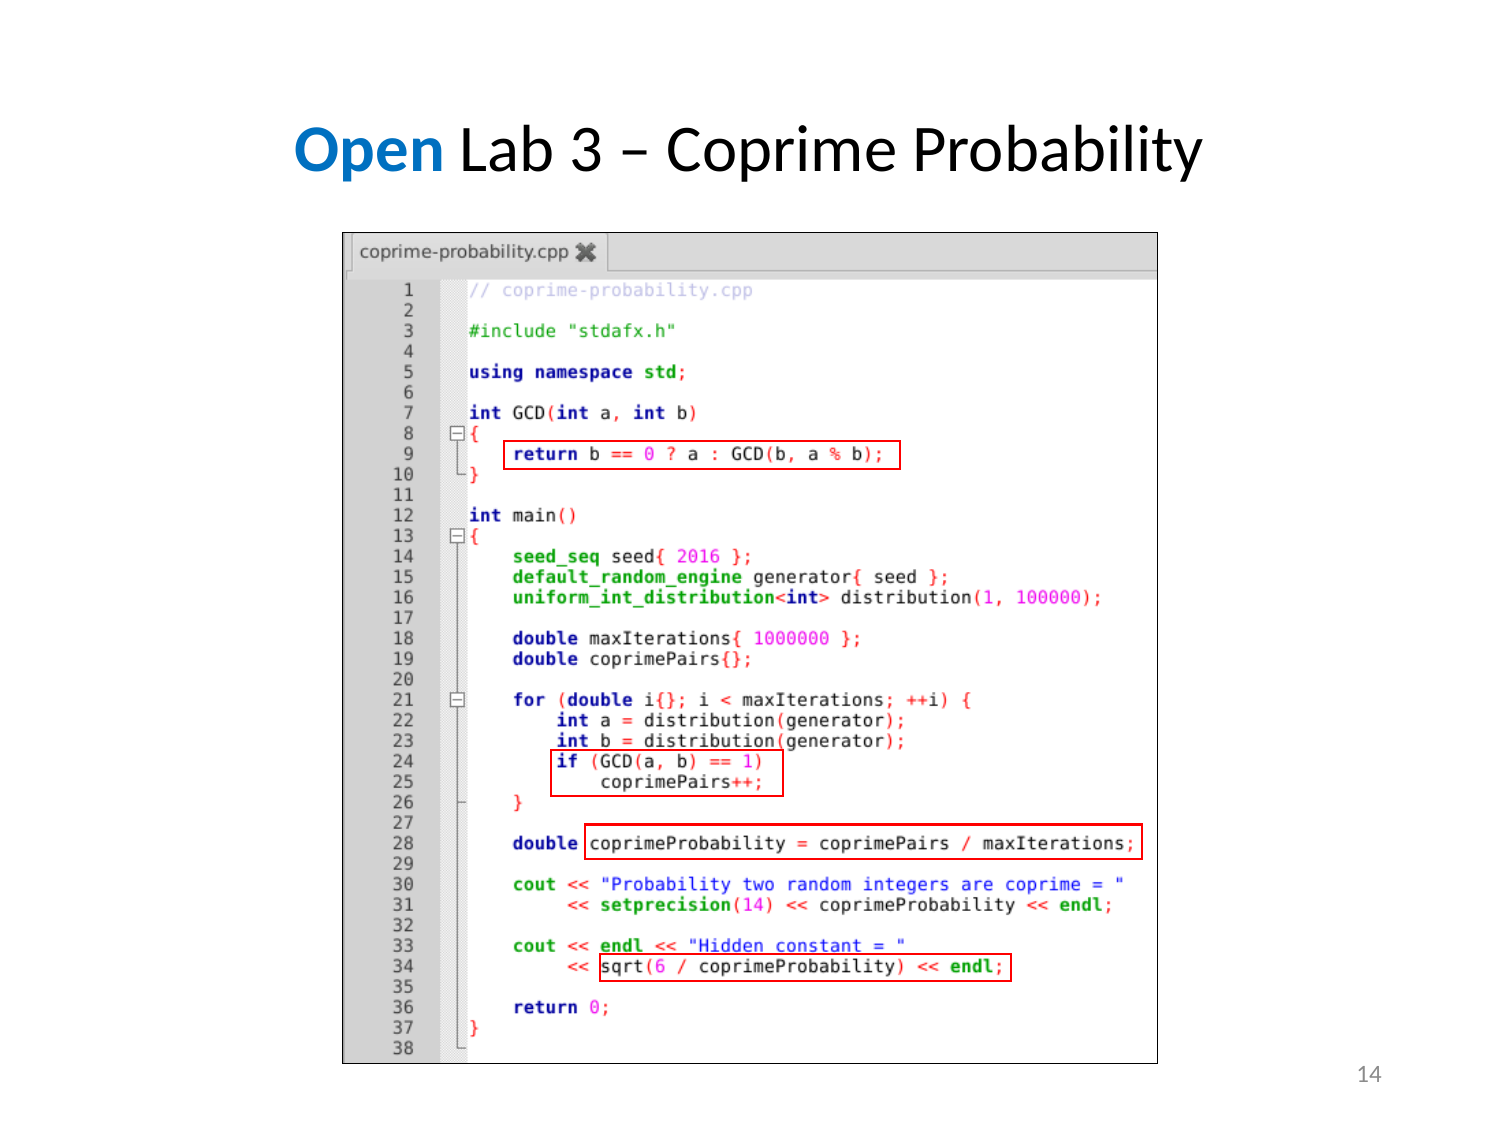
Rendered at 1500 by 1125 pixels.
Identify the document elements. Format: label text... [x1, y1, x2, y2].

picture [342, 232, 1158, 1064]
title Open Lab 3 – Coprime Probability [103, 59, 1397, 241]
slide_number 14 [1059, 1042, 1397, 1103]
